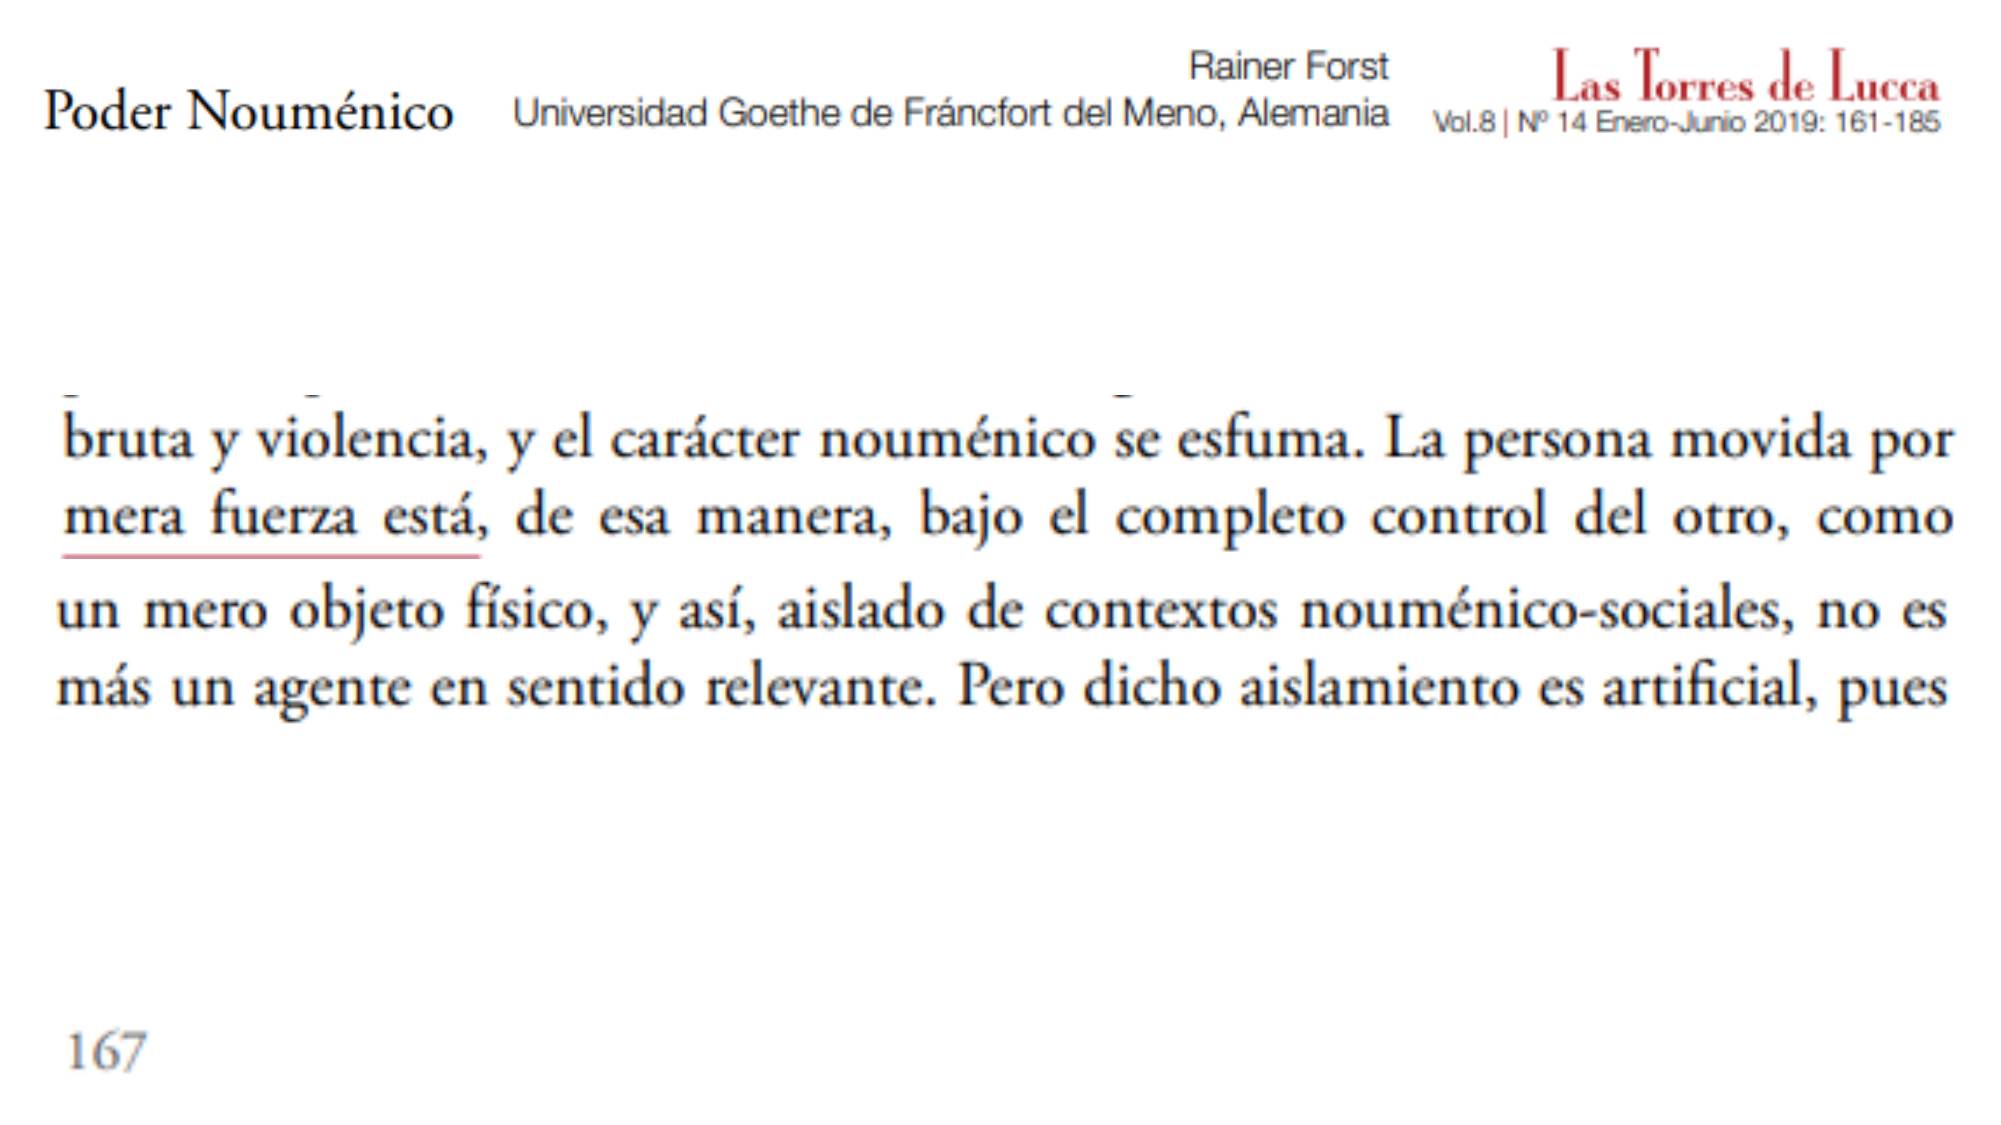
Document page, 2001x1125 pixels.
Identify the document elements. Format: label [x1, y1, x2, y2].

picture [0, 56, 482, 159]
picture [34, 1002, 178, 1093]
picture [38, 395, 1985, 560]
picture [41, 562, 1982, 727]
picture [493, 0, 1970, 164]
